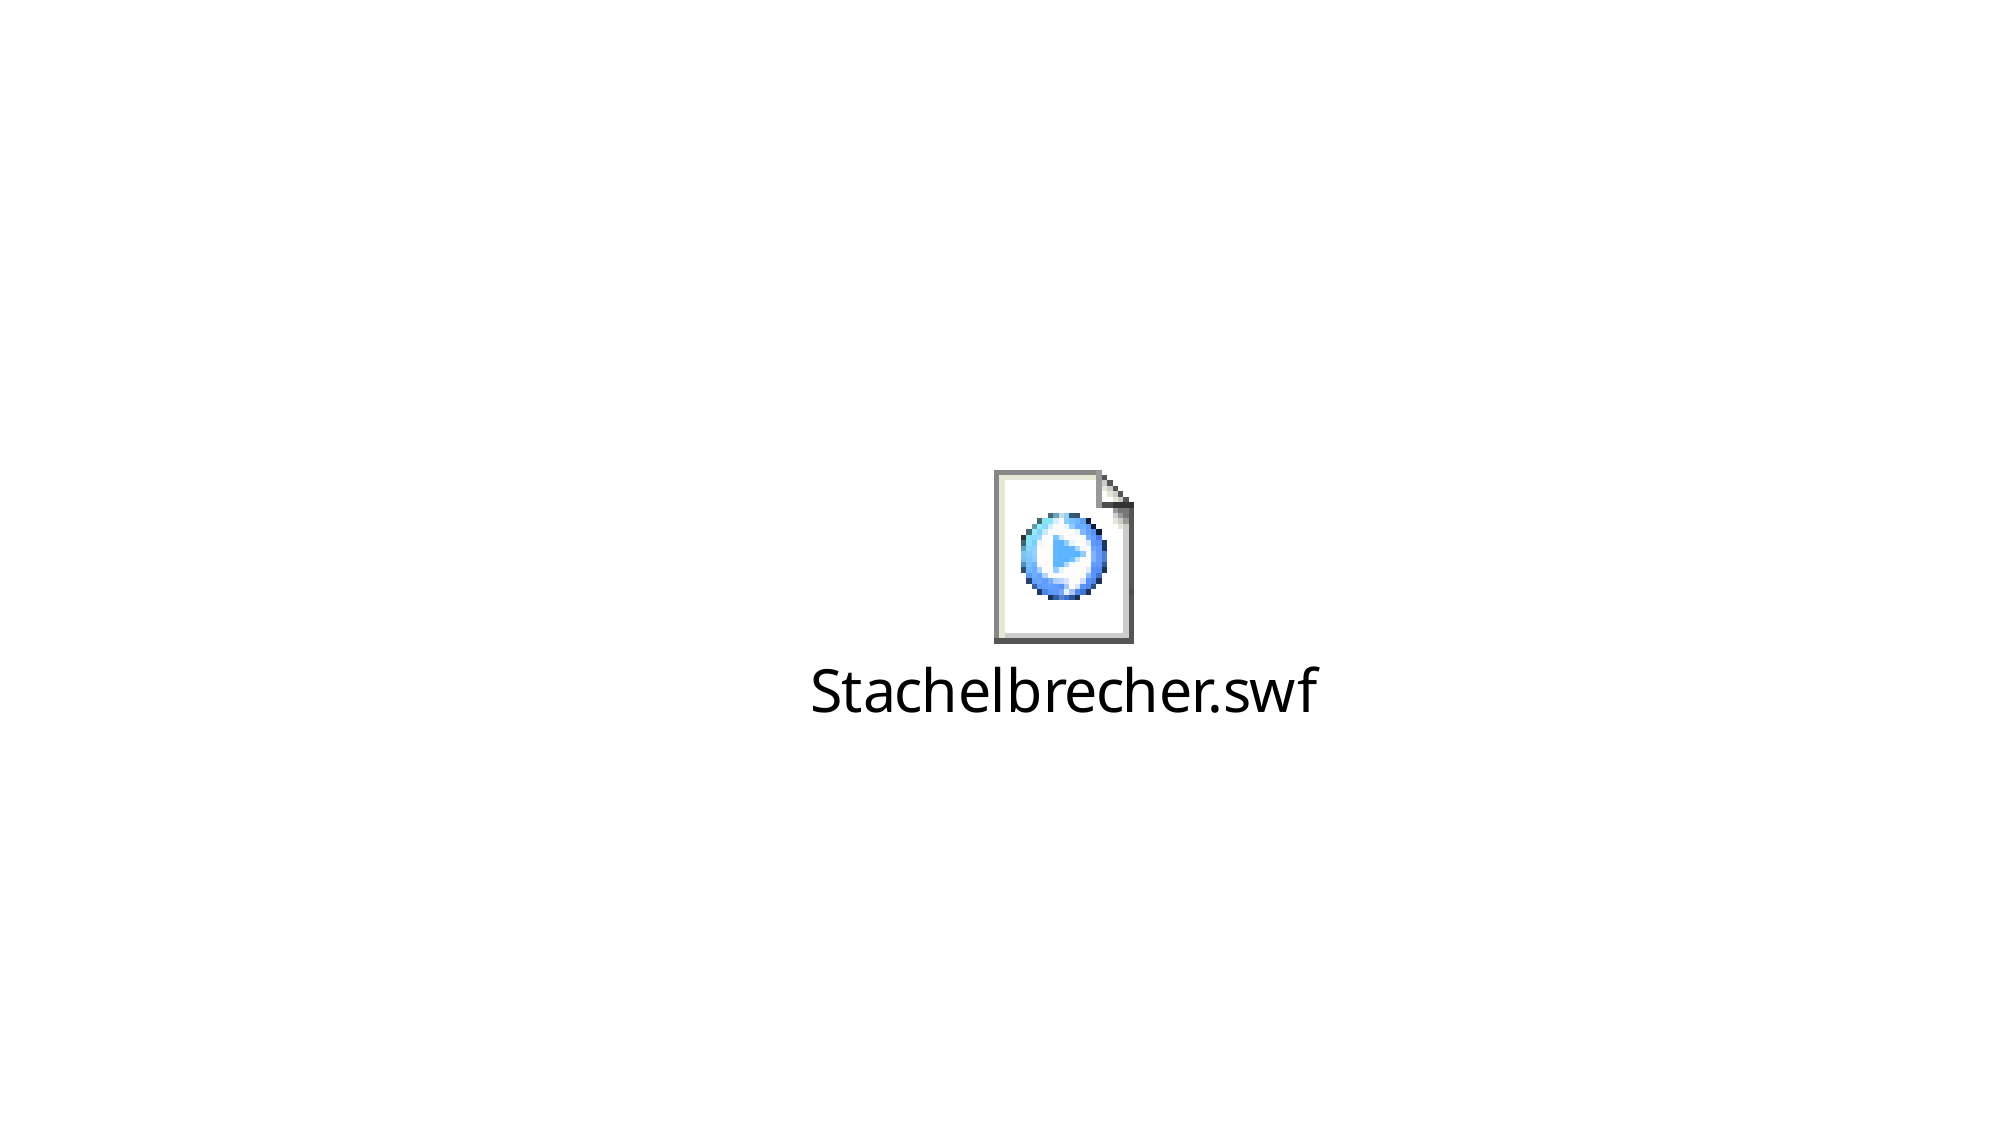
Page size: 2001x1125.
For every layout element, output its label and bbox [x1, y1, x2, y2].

list [753, 470, 1376, 742]
